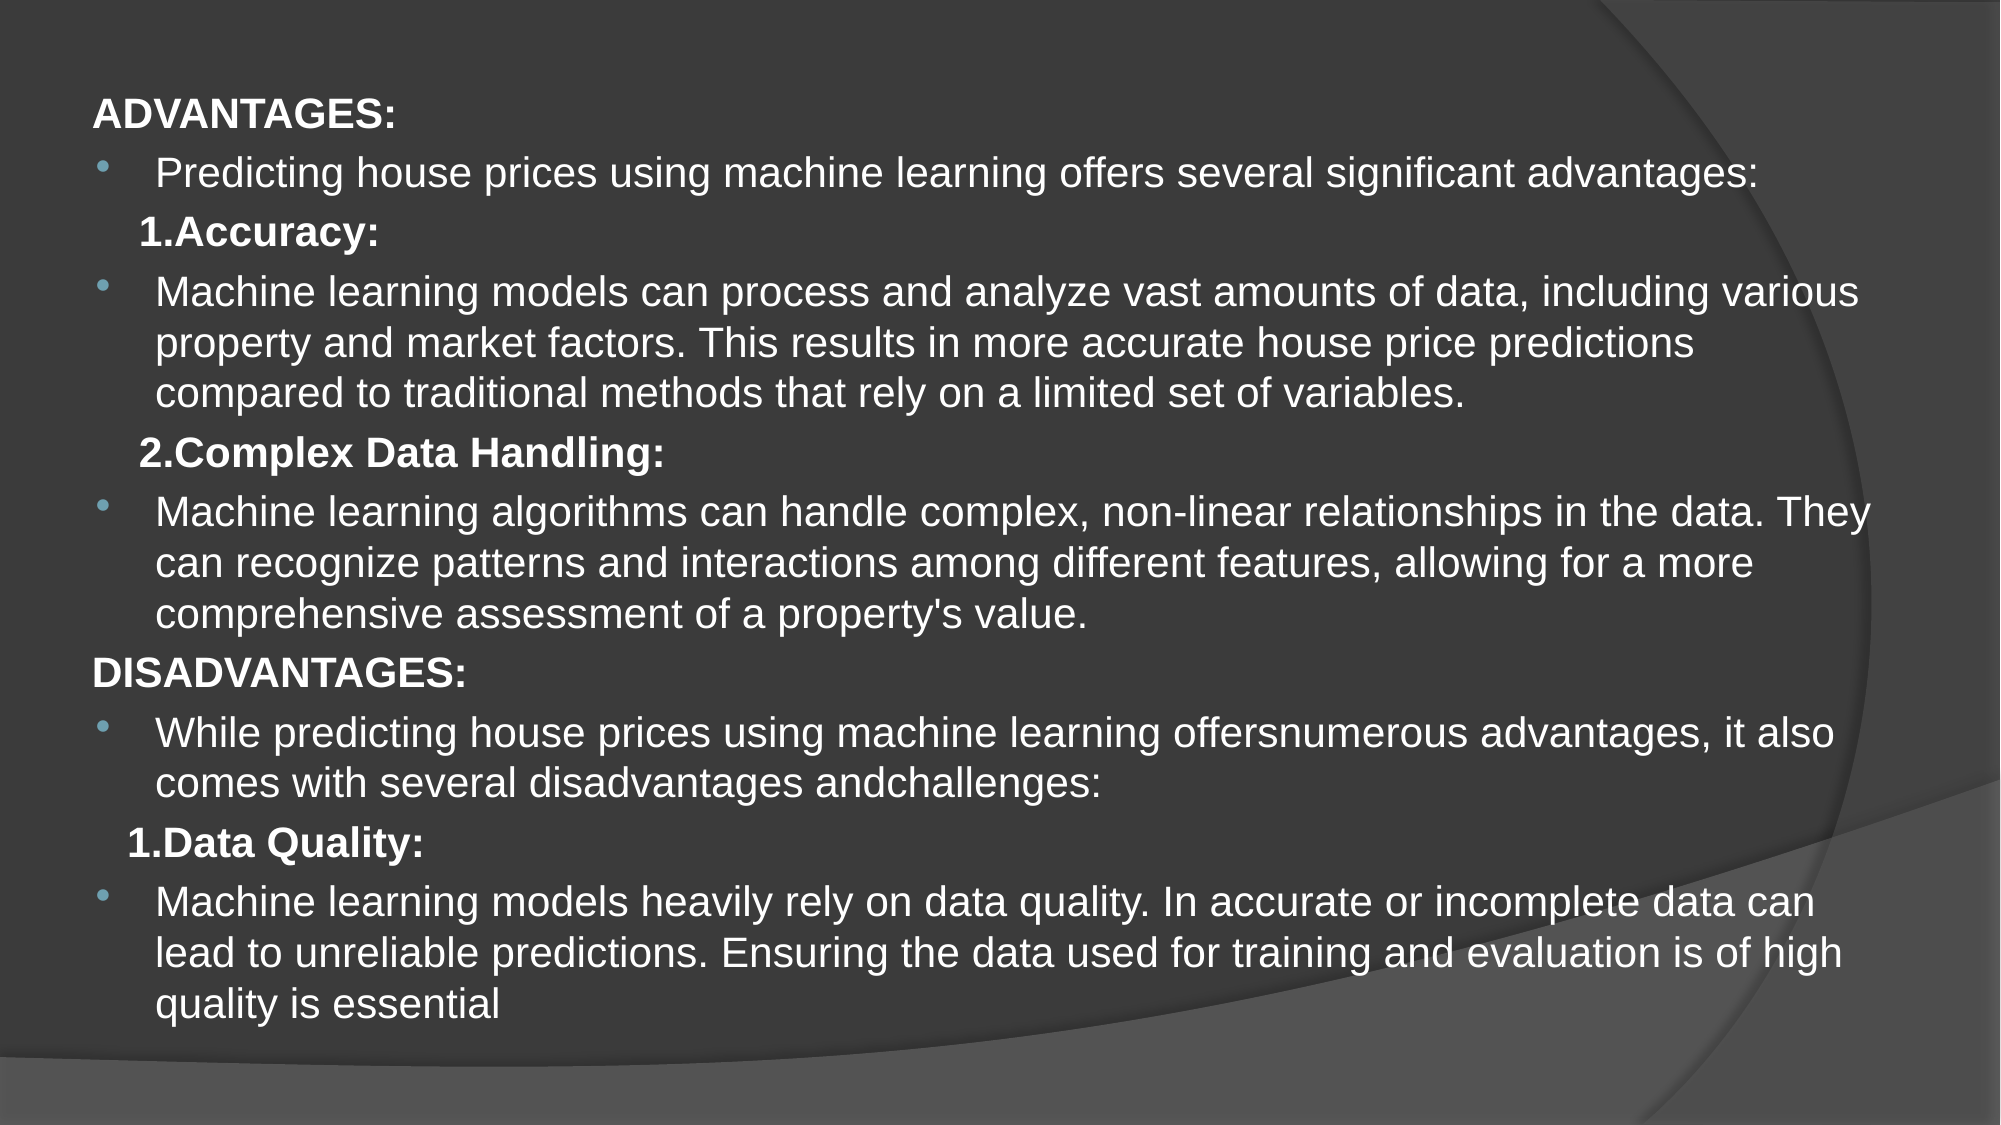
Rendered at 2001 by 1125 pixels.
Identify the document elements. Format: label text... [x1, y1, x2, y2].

list ADVANTAGES: Predicting house prices using machine learning offers several significant advantages: 1.Accuracy: Machine learning models can process and analyze vast amounts of data, including various property and market factors. This results in more accurate house price predictions compared to traditional methods that rely on a limited set of variables. 2.Complex Data Handling: Machine learning algorithms can handle complex, non-linear relationships in the data. They can recognize patterns and interactions among different features, allowing for a more comprehensive assessment of a property's value. DISADVANTAGES: While predicting house prices using machine learning offersnumerous advantages, it also comes with several disadvantages andchallenges: 1.Data Quality: Machine learning models heavily rely on data quality. In accurate or incomplete data can lead to unreliable predictions. Ensuring the data used for training and evaluation is of high quality is essential [76, 78, 1908, 1046]
